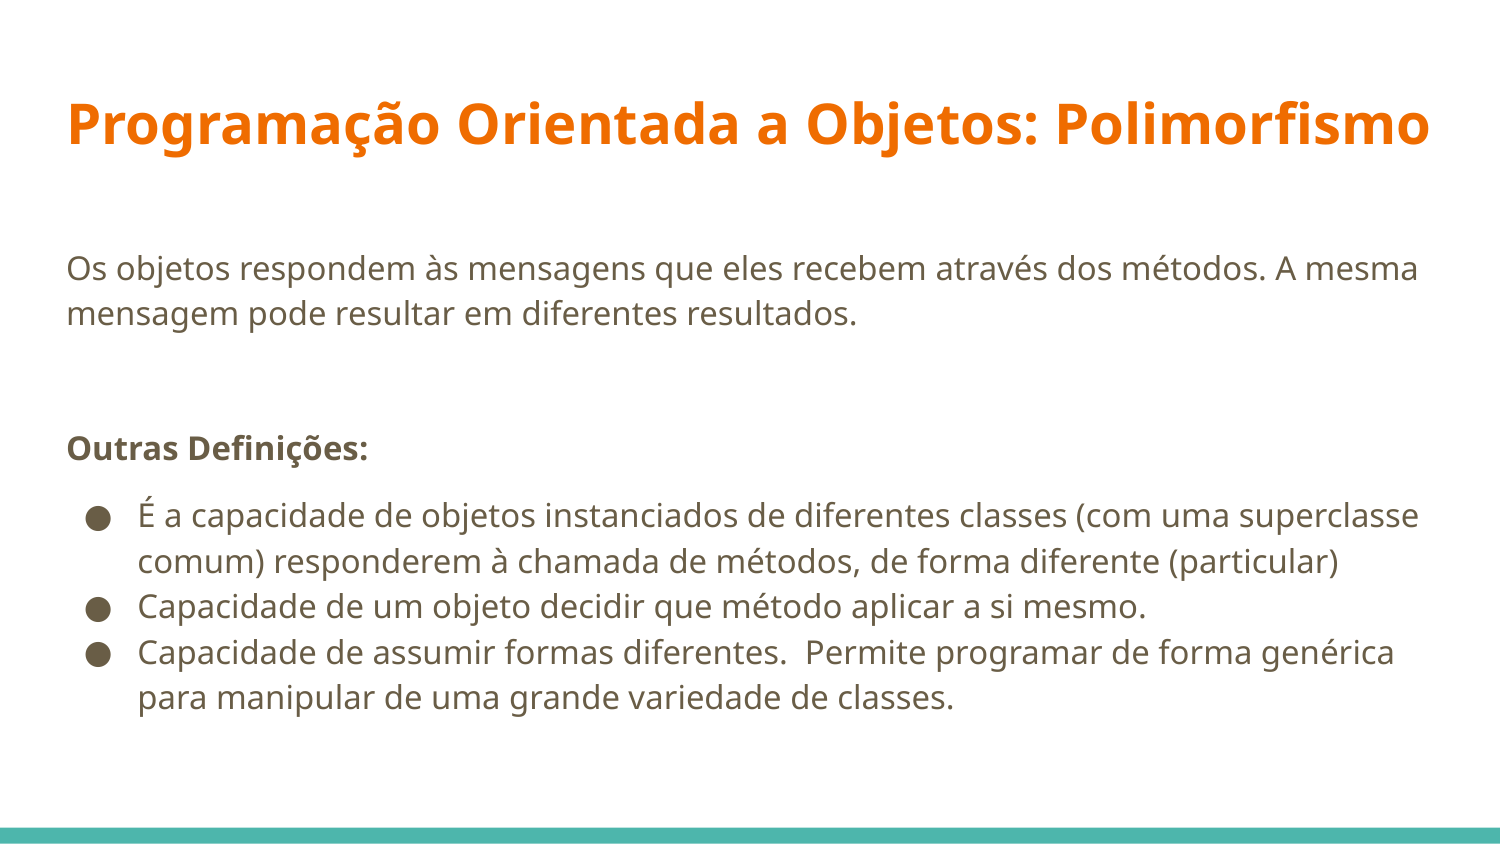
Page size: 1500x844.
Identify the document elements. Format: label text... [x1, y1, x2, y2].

list Os objetos respondem às mensagens que eles recebem através dos métodos. A mesma mensagem pode resultar em diferentes resultados. Outras Definições: É a capacidade de objetos instanciados de diferentes classes (com uma superclasse comum) responderem à chamada de métodos, de forma diferente (particular) Capacidade de um objeto decidir que método aplicar a si mesmo. Capacidade de assumir formas diferentes. Permite programar de forma genérica para manipular de uma grande variedade de classes. [51, 226, 1449, 769]
title Programação Orientada a Objetos: Polimorfismo [51, 72, 1449, 189]
